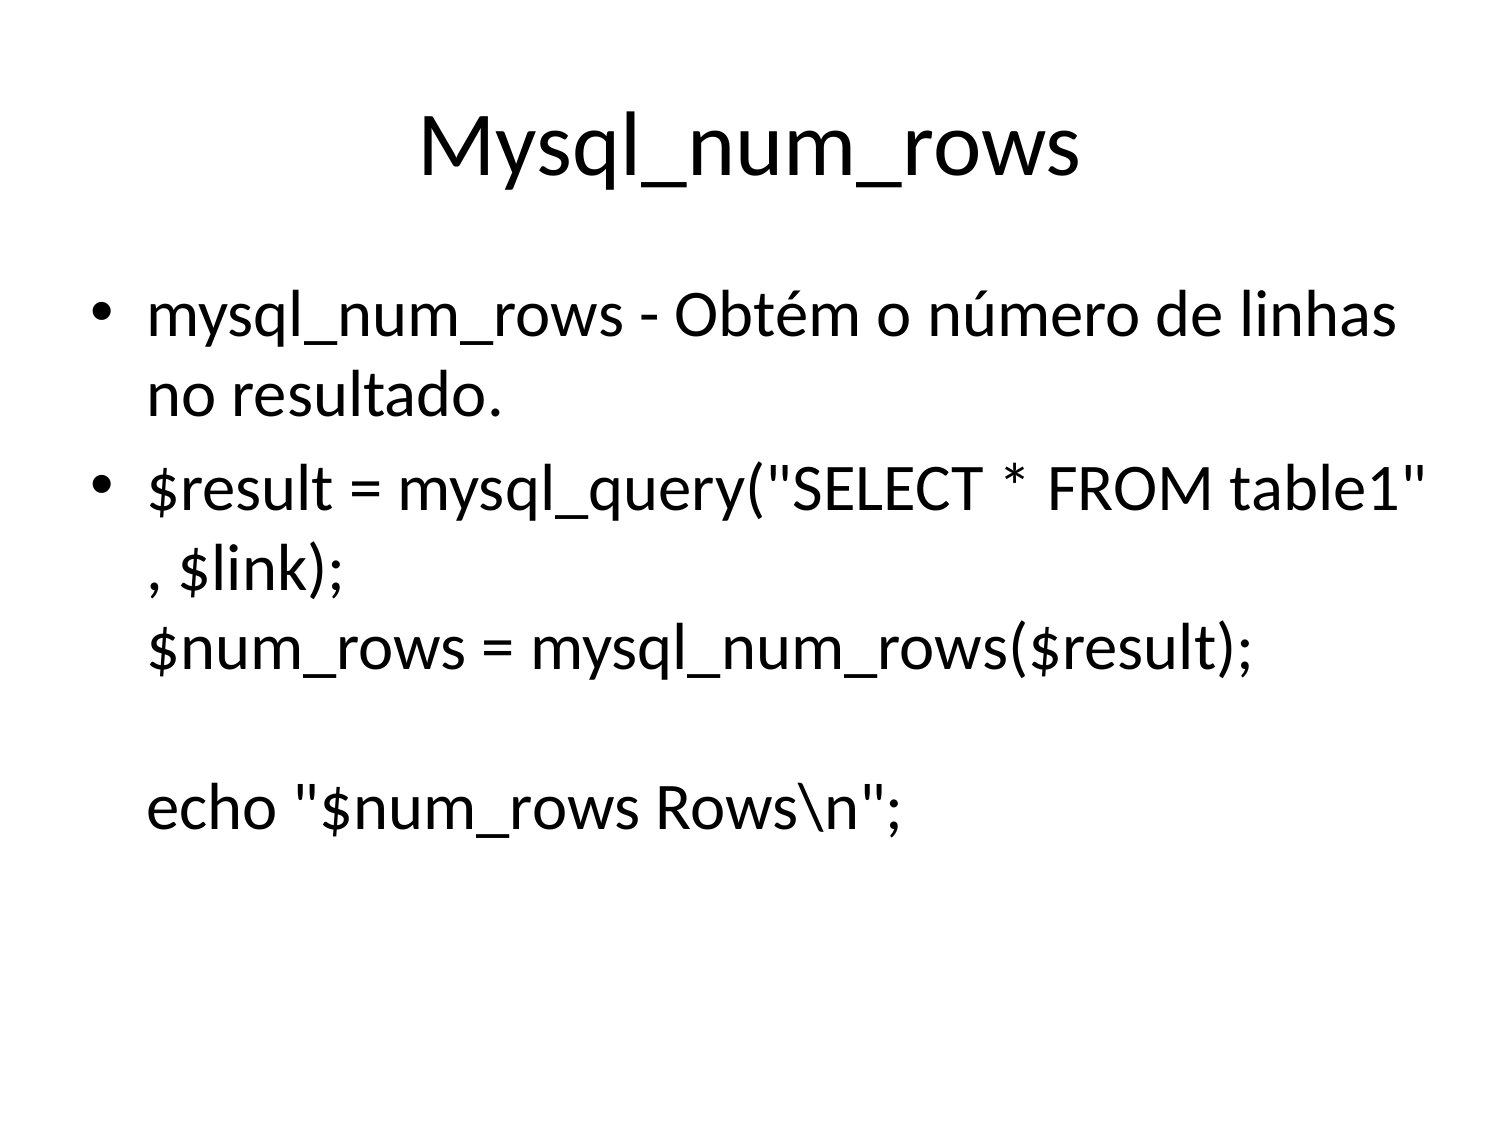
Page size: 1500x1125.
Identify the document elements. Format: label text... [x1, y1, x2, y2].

list mysql_num_rows - Obtém o número de linhas no resultado. $result = mysql_query("SELECT * FROM table1", $link); $num_rows = mysql_num_rows($result); echo "$num_rows Rows\n"; [75, 262, 1459, 1005]
title Mysql_num_rows [75, 45, 1425, 233]
